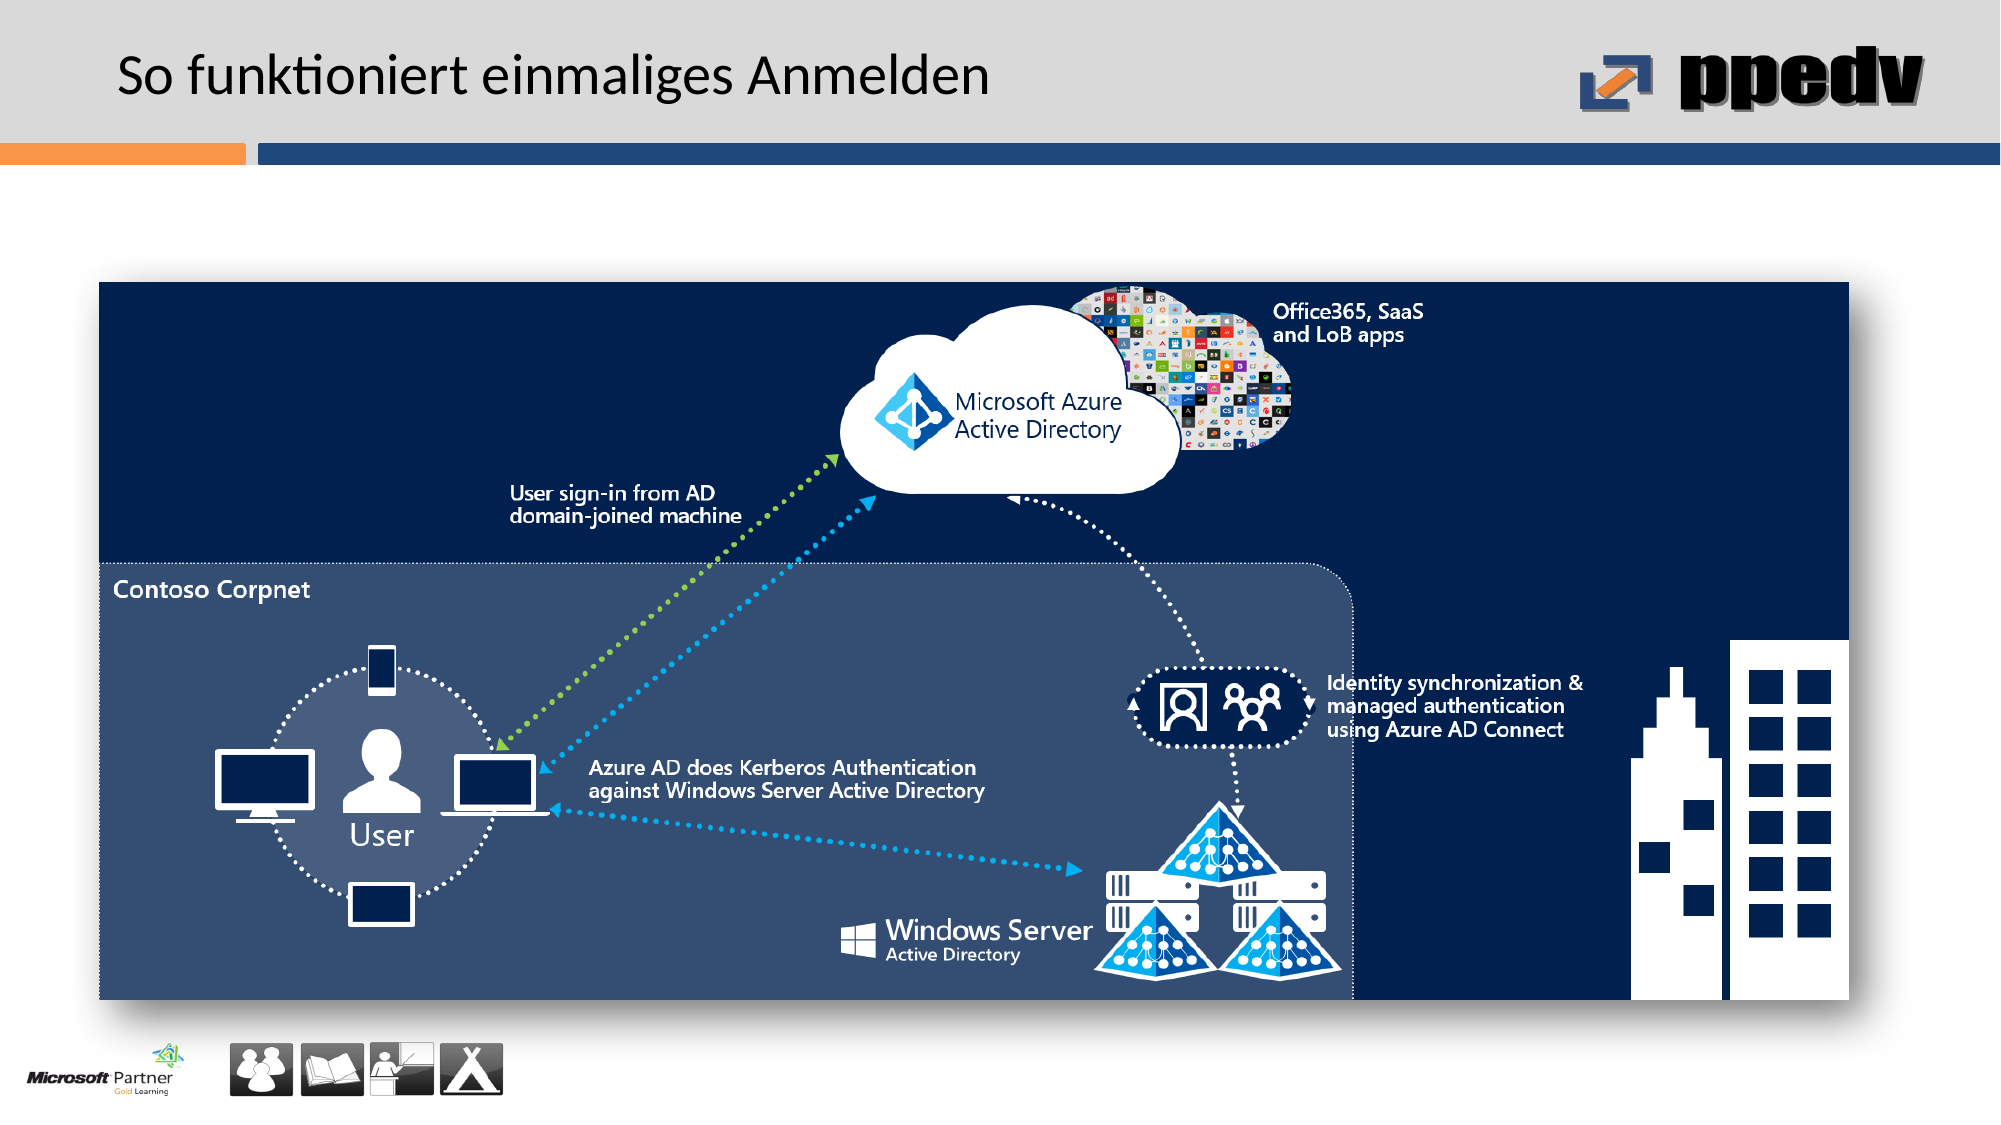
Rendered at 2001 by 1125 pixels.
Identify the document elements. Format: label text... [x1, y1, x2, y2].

title So funktioniert einmaliges Anmelden [102, 5, 1520, 138]
picture [99, 282, 1849, 1001]
picture [1566, 40, 1953, 123]
picture [7, 1023, 528, 1118]
